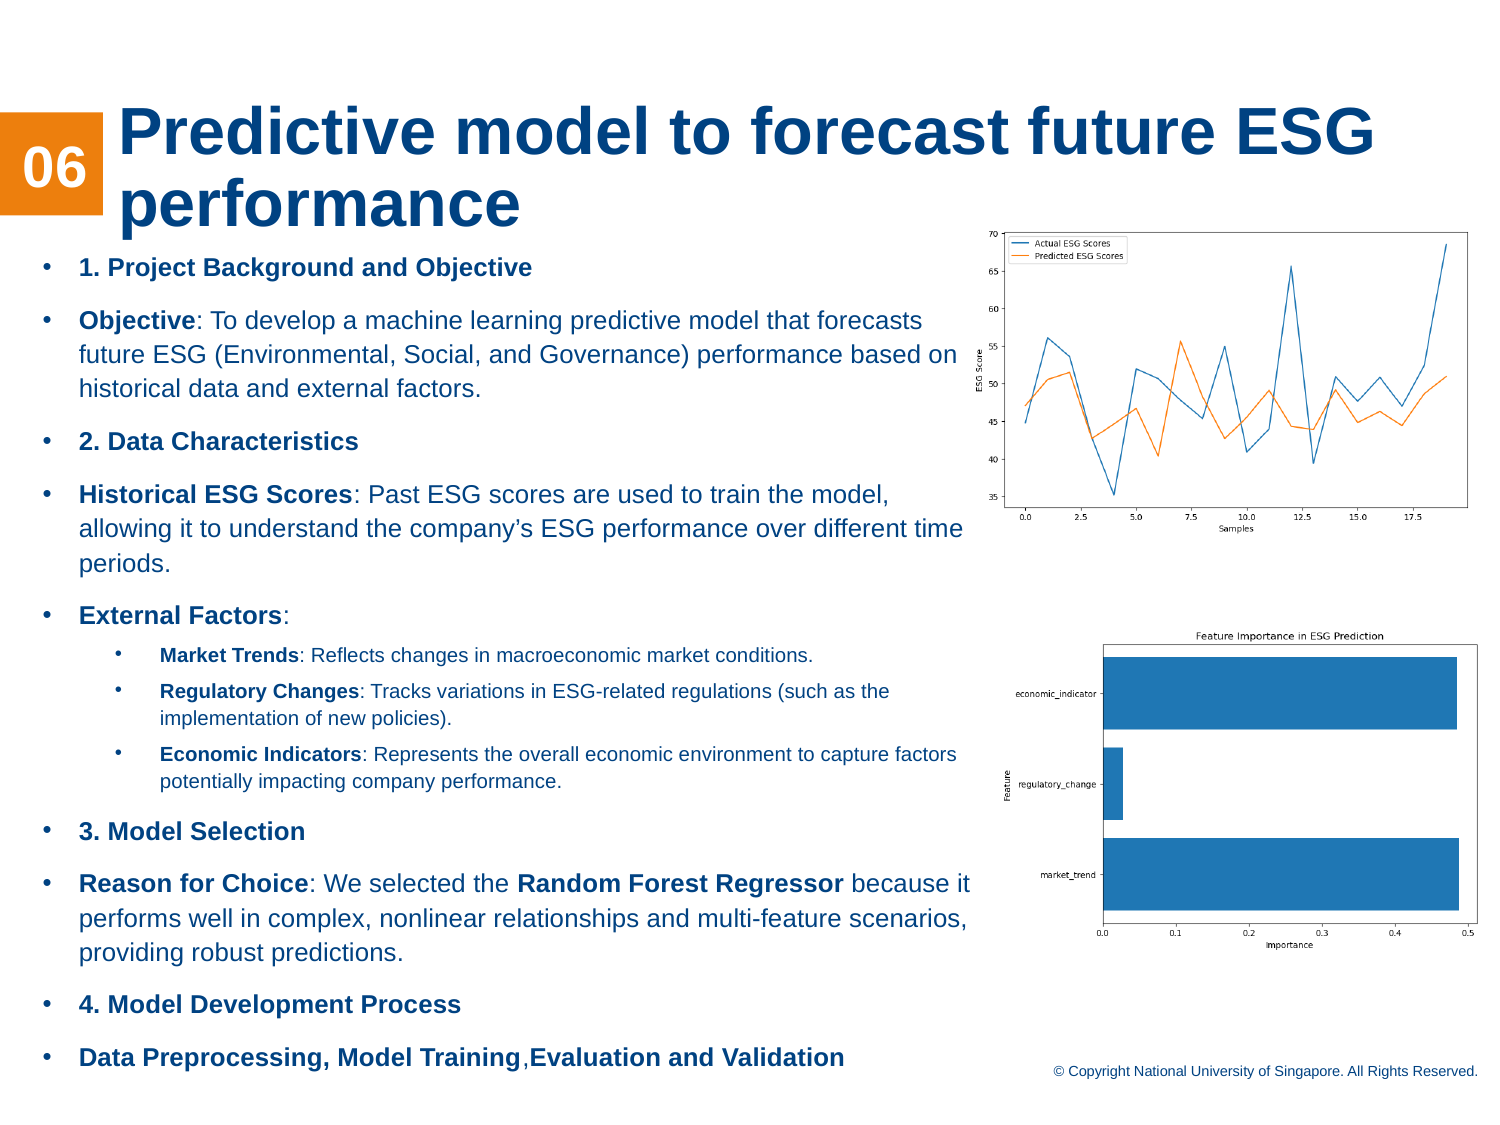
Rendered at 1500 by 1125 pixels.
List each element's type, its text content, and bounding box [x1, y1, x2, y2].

picture [997, 626, 1482, 955]
picture [970, 224, 1473, 539]
text_box 06 [7, 59, 135, 278]
text_box 1. Project Background and Objective Objective: To develop a machine learning predictive model that forecasts future ESG (Environmental, Social, and Governance) performance based on historical data and external factors. 2. Data Characteristics Historical ESG Scores: Past ESG scores are used to train the model, allowing it to understand the company’s ESG performance over different time periods. External Factors: Market Trends: Reflects changes in macroeconomic market conditions. Regulatory Changes: Tracks variations in ESG-related regulations (such as the implementation of new policies). Economic Indicators: Represents the overall economic environment to capture factors potentially impacting company performance. 3. Model Selection Reason for Choice: We selected the Random Forest Regressor because it performs well in complex, nonlinear relationships and multi-feature scenarios, providing robust predictions. 4. Model Development Process Data Preprocessing, Model Training,Evaluation and Validation [27, 240, 990, 1087]
title Predictive model to forecast future ESG performance [135, 59, 1458, 240]
